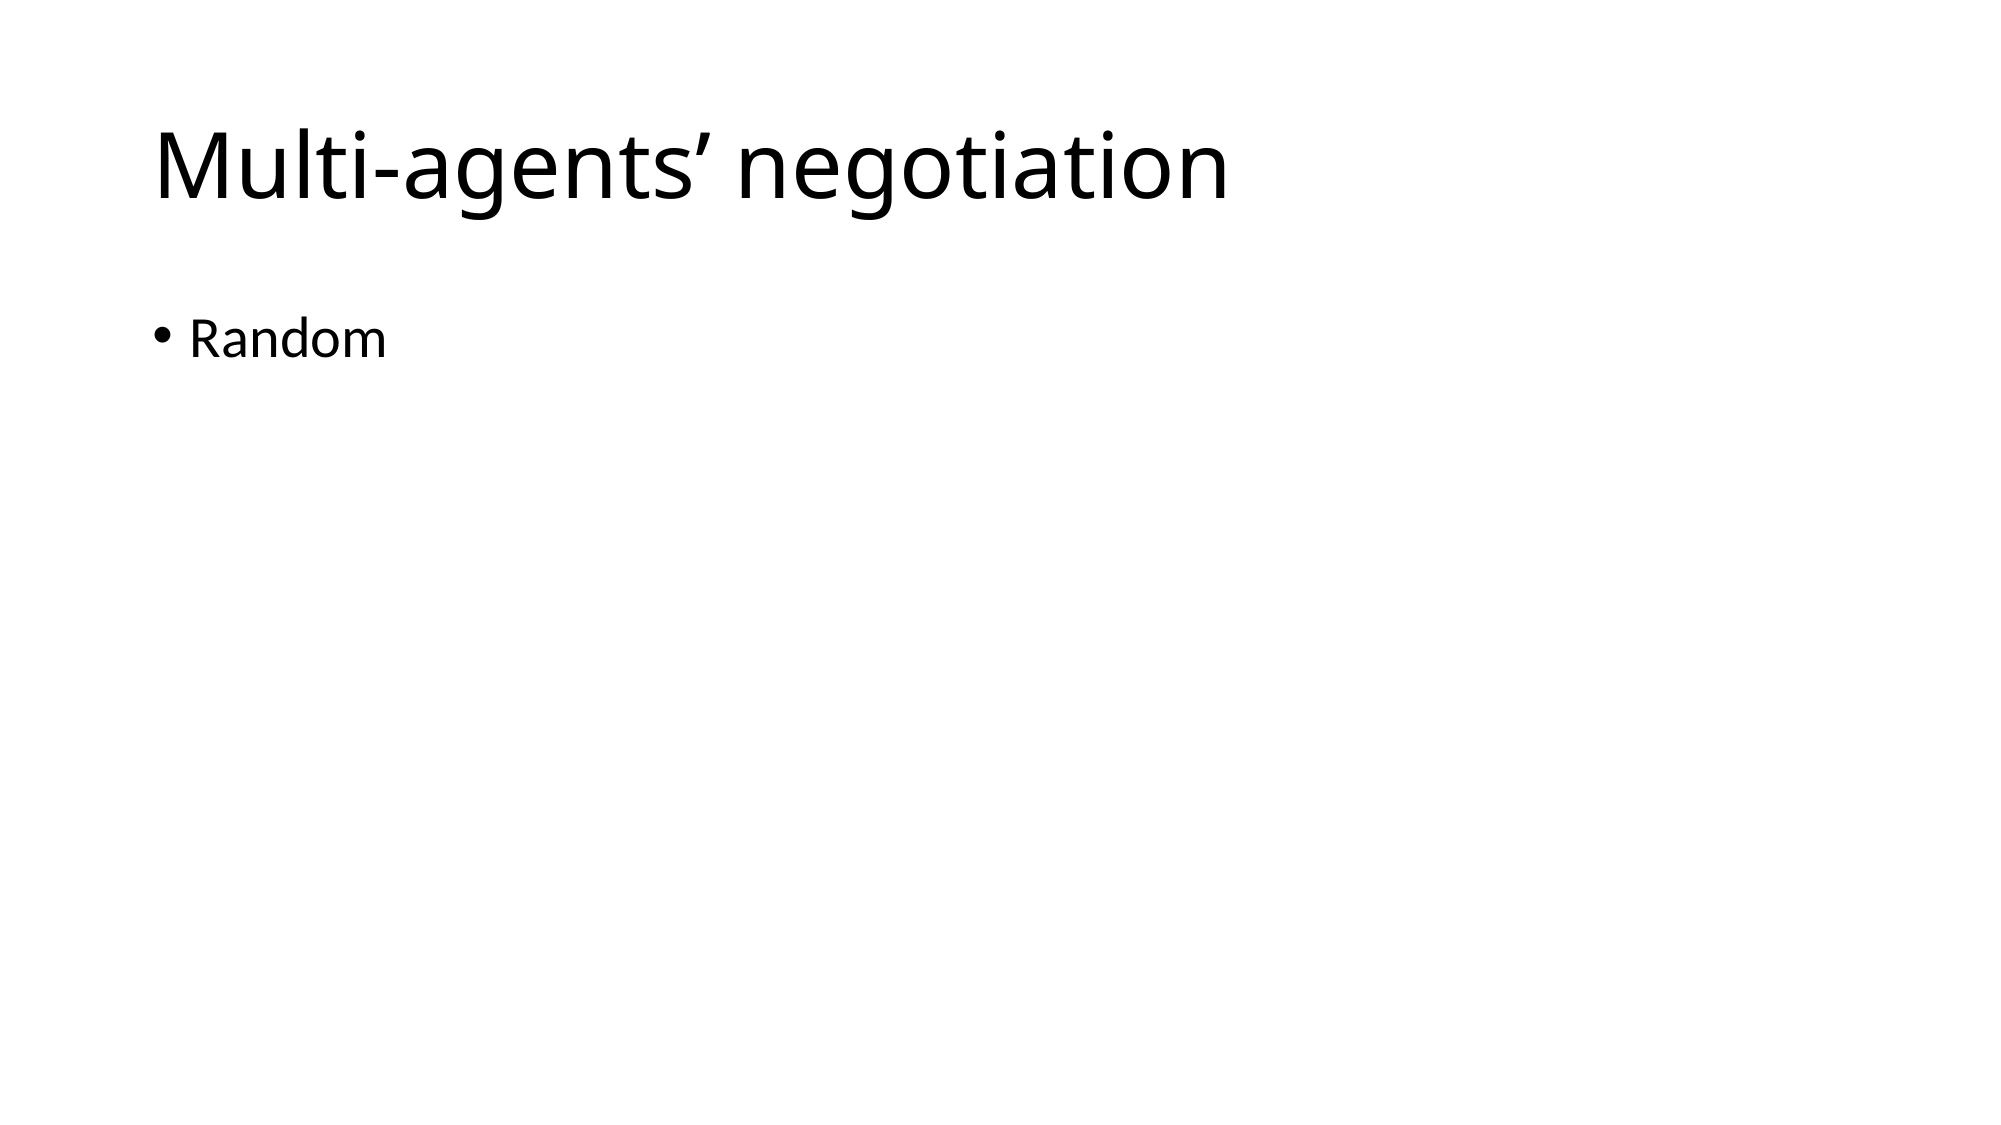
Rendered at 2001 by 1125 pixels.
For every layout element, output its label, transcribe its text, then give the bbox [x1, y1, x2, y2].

list Random [137, 299, 1863, 1014]
title Multi-agents’ negotiation [137, 59, 1863, 278]
